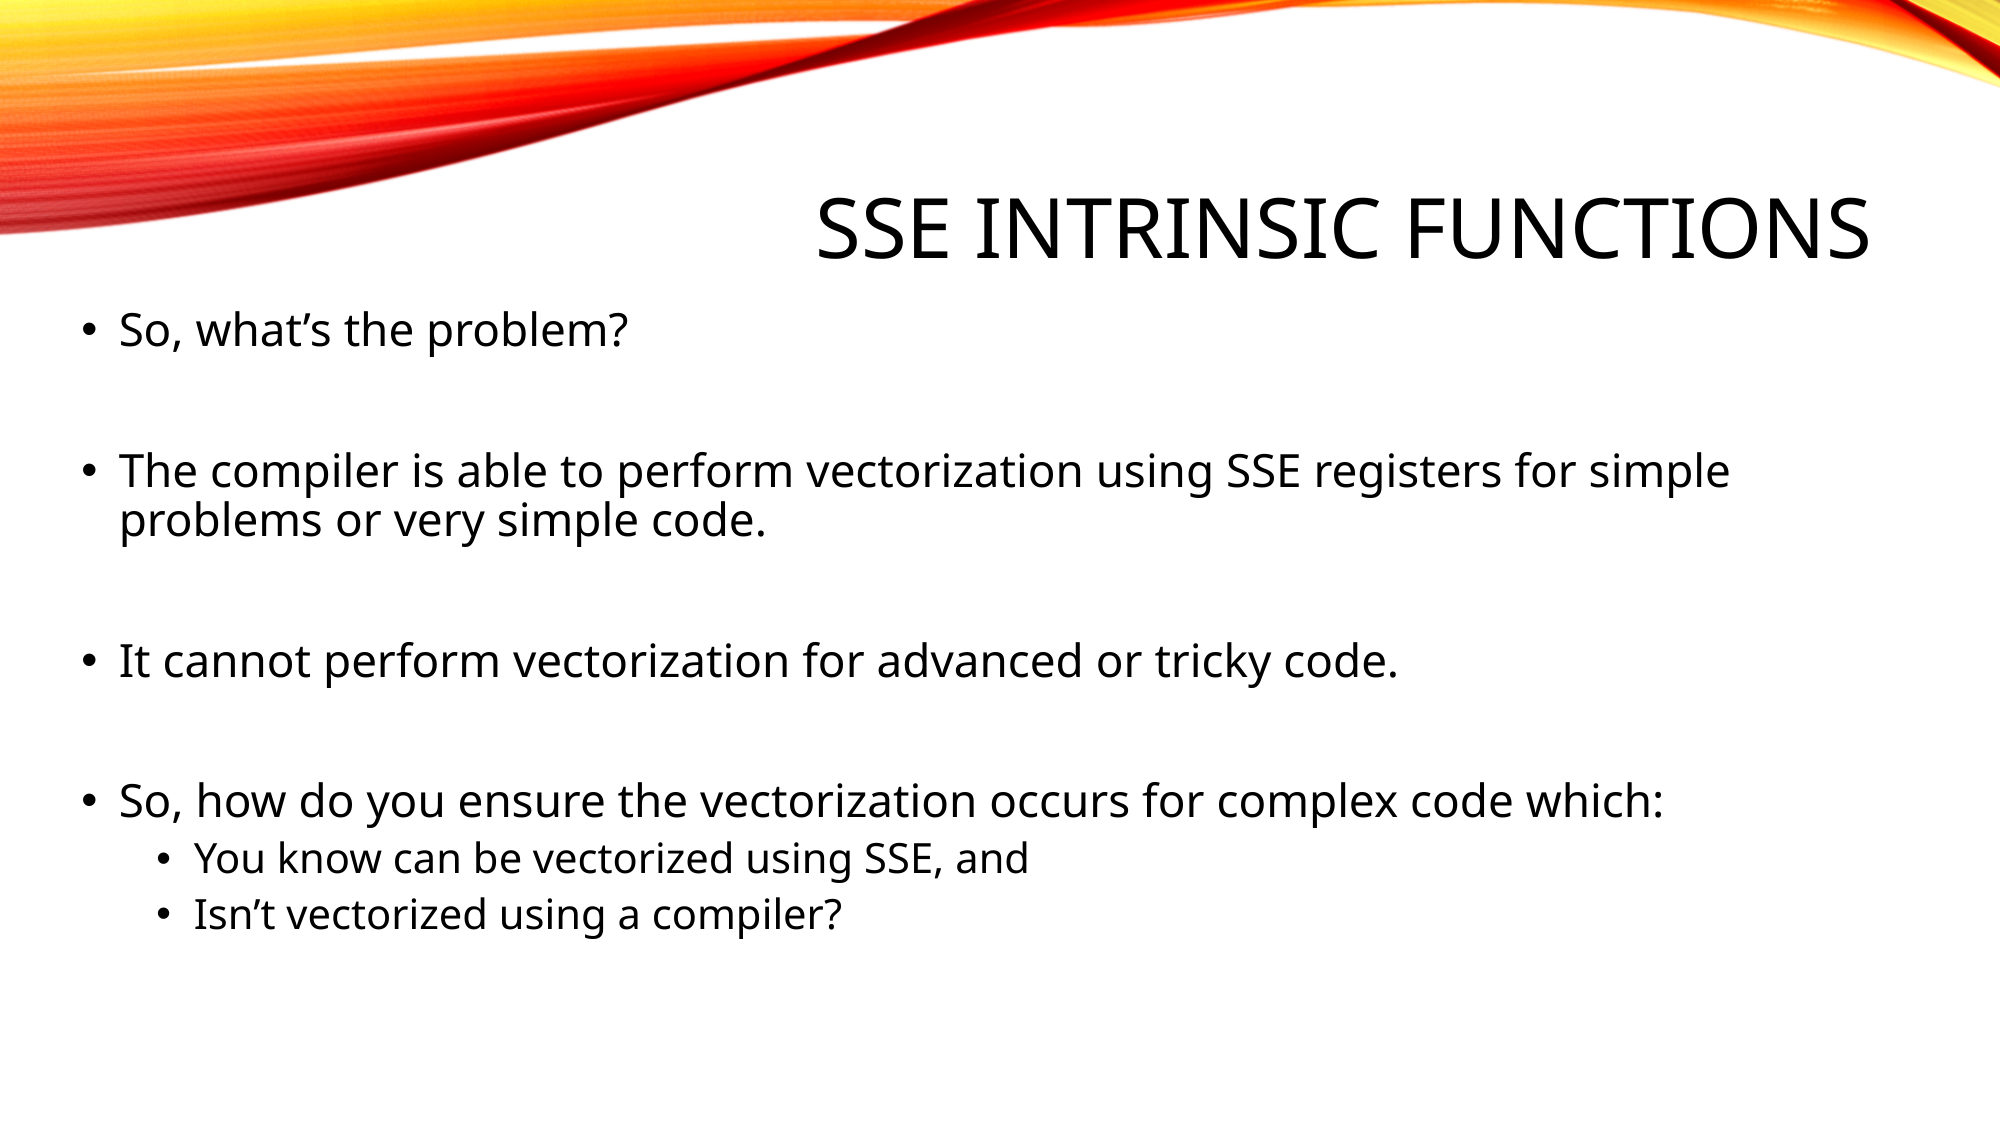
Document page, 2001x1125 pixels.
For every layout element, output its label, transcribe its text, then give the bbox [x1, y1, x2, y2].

title SSE Intrinsic Functions [474, 125, 1888, 338]
list So, what’s the problem? The compiler is able to perform vectorization using SSE registers for simple problems or very simple code. It cannot perform vectorization for advanced or tricky code. So, how do you ensure the vectorization occurs for complex code which: You know can be vectorized using SSE, and Isn’t vectorized using a compiler? [66, 299, 1810, 1014]
picture [0, 0, 2000, 237]
